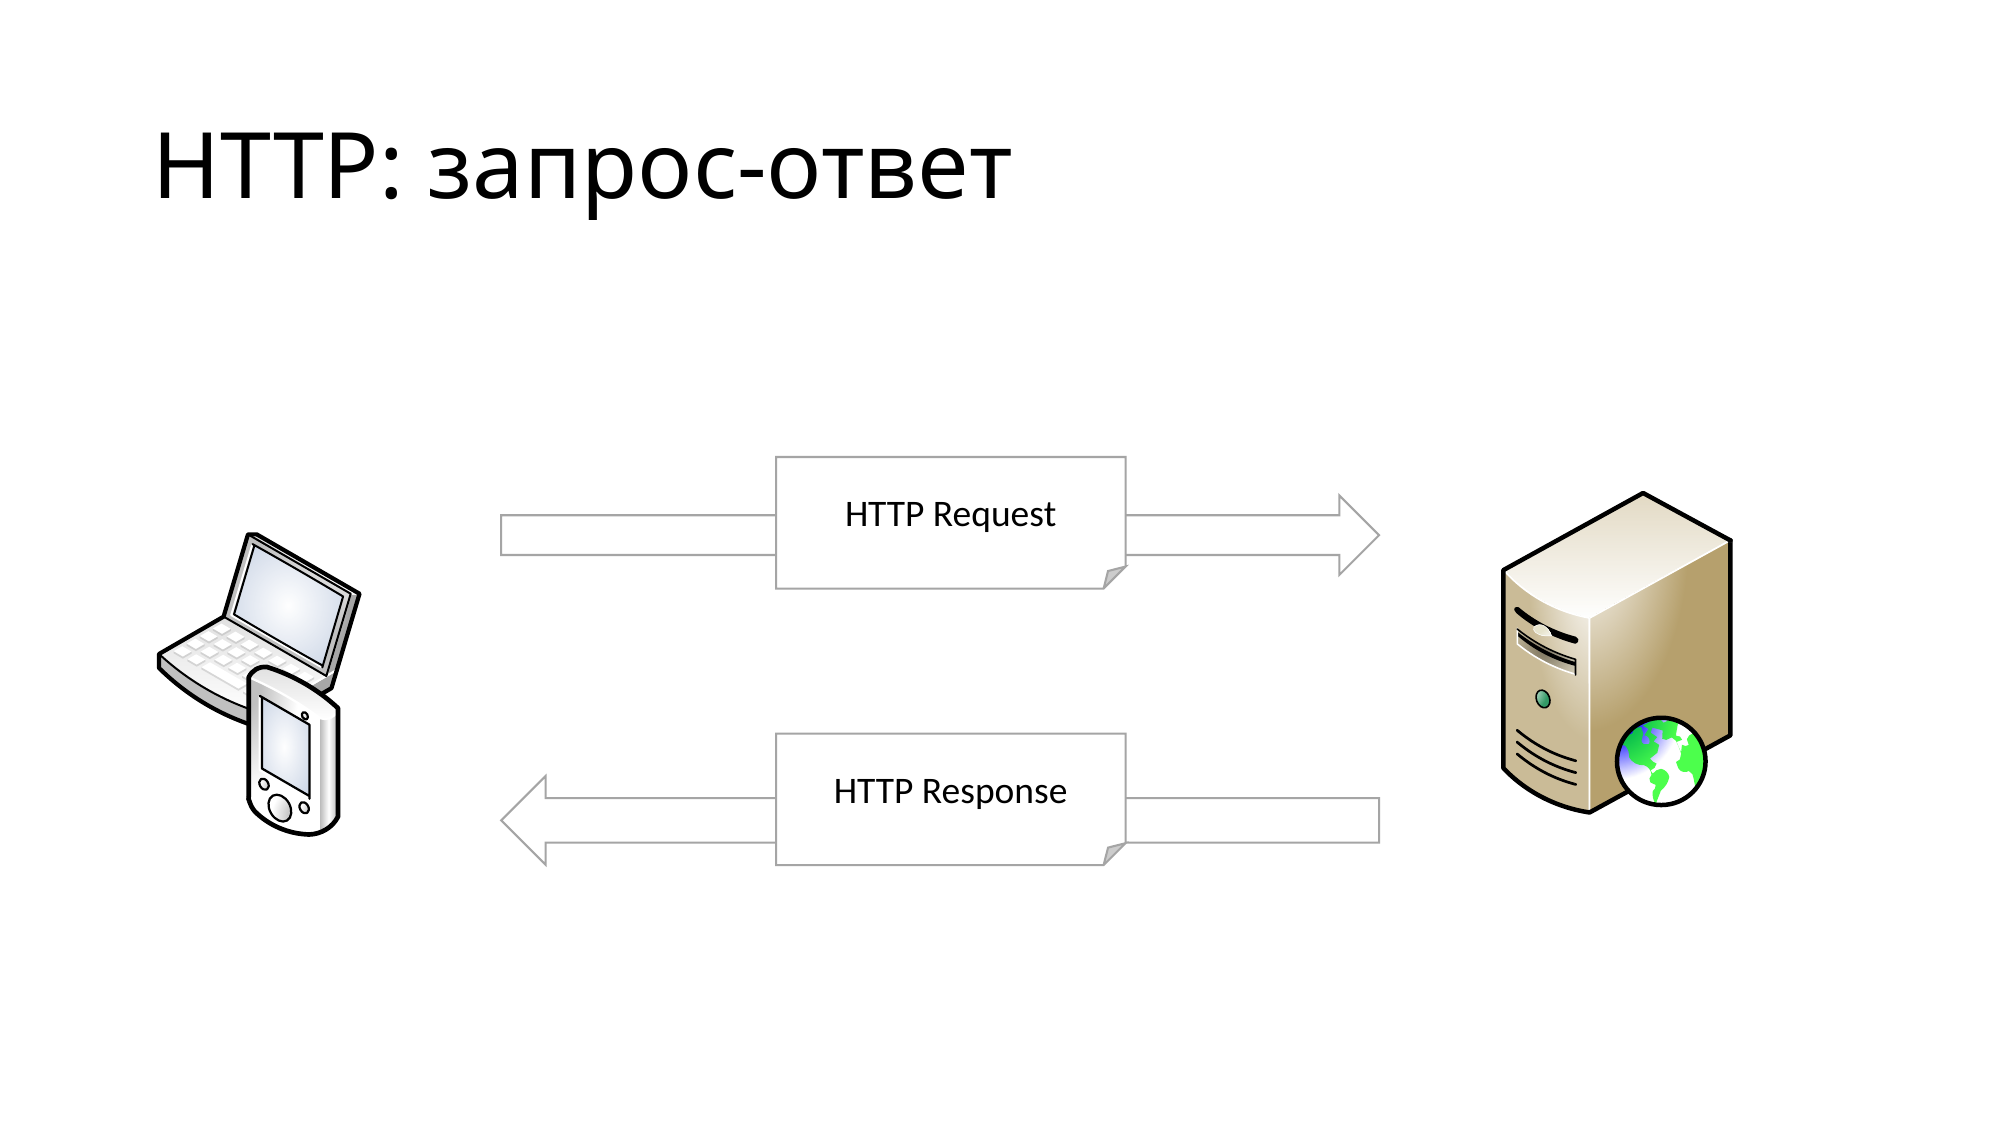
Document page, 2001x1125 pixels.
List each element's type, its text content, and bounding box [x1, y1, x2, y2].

picture [153, 529, 365, 843]
picture [1496, 485, 1738, 820]
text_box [501, 456, 1380, 589]
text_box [501, 733, 1380, 866]
title HTTP: запрос-ответ [137, 59, 1863, 278]
